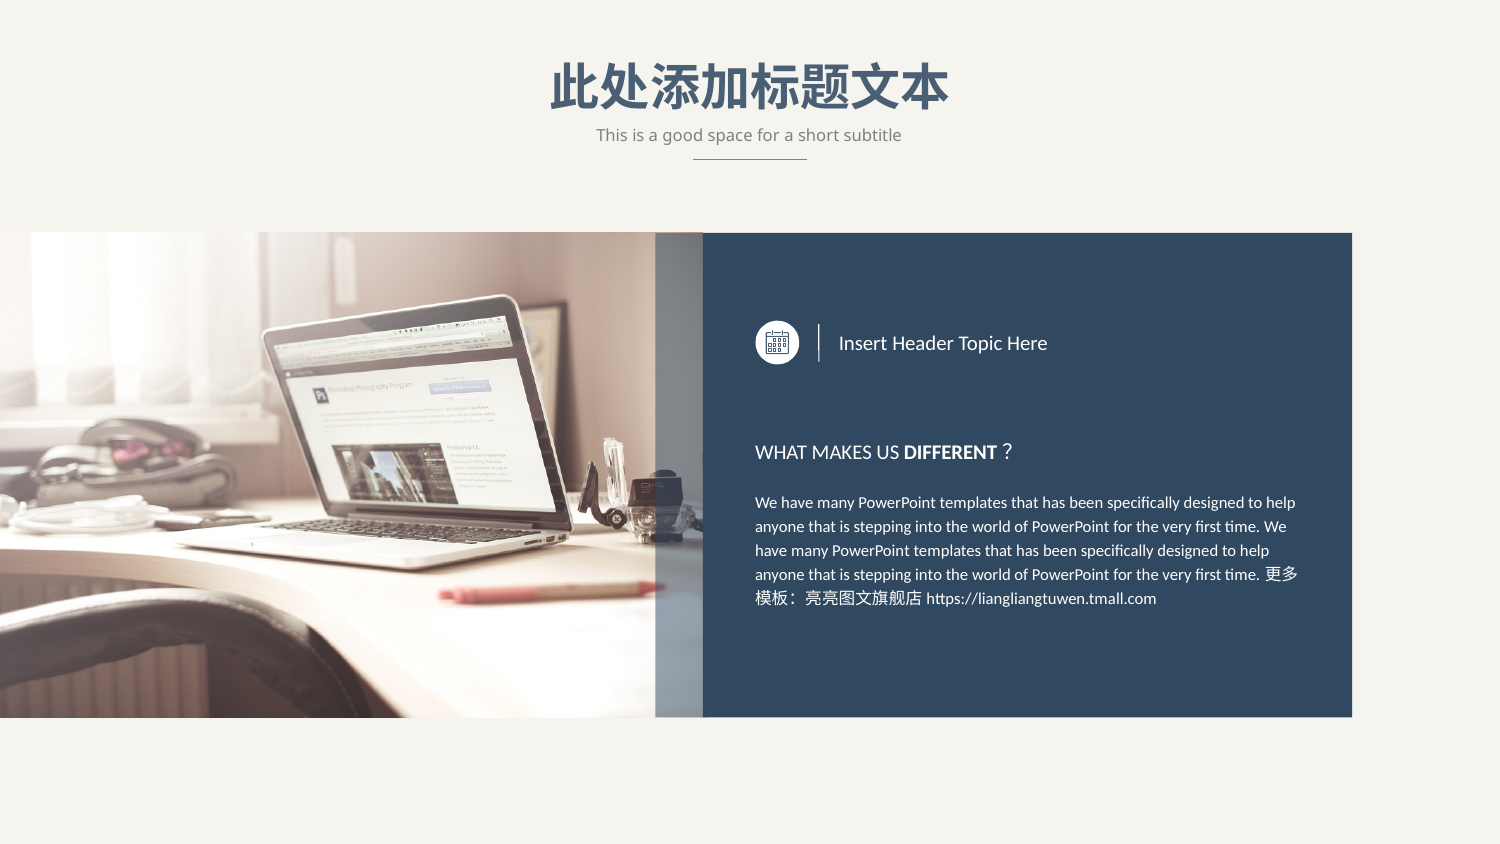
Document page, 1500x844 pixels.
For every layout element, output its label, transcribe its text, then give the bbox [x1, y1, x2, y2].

text_box [655, 232, 707, 718]
text_box [0, 232, 655, 718]
text_box Insert Header Topic Here [823, 321, 1063, 362]
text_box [765, 330, 789, 354]
text_box This is a good space for a short subtitle [581, 117, 918, 153]
text_box [707, 232, 1353, 718]
text_box [765, 361, 789, 365]
text_box [755, 320, 800, 361]
text_box WHAT MAKES US DIFFERENT？ We have many PowerPoint templates that has been specifically designed to help anyone that is stepping into the world of PowerPoint for the very first time. We have many PowerPoint templates that has been specifically designed to help anyone that is stepping into the world of PowerPoint for the very first time.更多模板：亮亮图文旗舰店https://liangliangtuwen.tmall.com [754, 433, 1311, 608]
text_box 此处添加标题文本 [535, 47, 965, 123]
